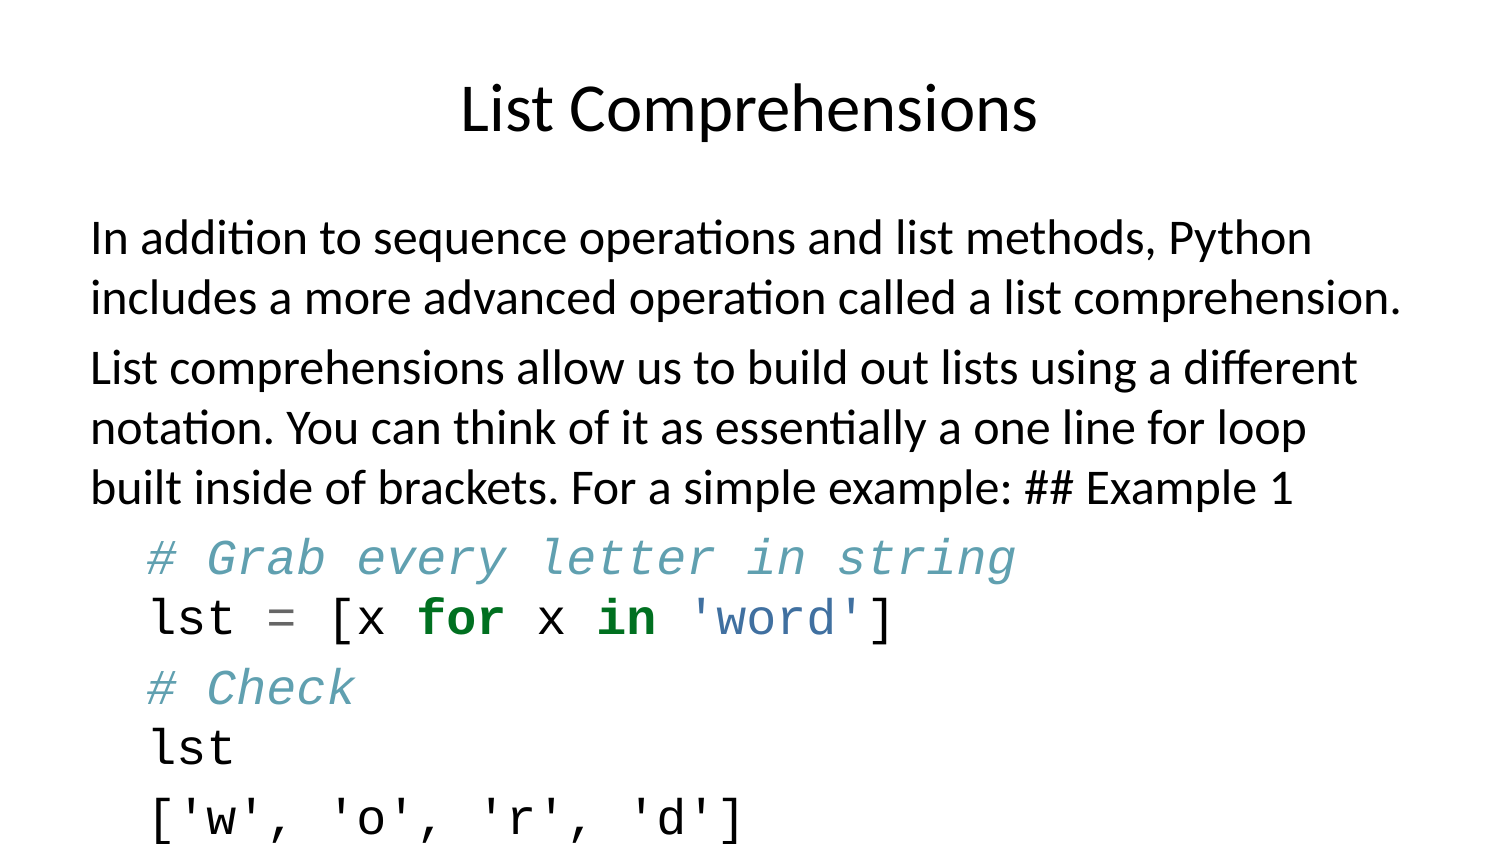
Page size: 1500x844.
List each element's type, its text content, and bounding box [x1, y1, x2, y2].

list In addition to sequence operations and list methods, Python includes a more advanced operation called a list comprehension. List comprehensions allow us to build out lists using a different notation. You can think of it as essentially a one line for loop built inside of brackets. For a simple example: ## Example 1 # Grab every letter in string lst = [x for x in 'word'] # Check lst ['w', 'o', 'r', 'd'] This is the basic idea of a list comprehension. If you’re familiar with mathematical notation this format should feel familiar for example: x^2 : x in { 0,1,2…10 } Let’s see a few more examples of list comprehensions in Python: ## Example 2 # Square numbers in range and turn into list lst = [x**2 for x in range(0,11)] lst [0, 1, 4, 9, 16, 25, 36, 49, 64, 81, 100] Example 3 Let’s see how to add in if statements: # Check for even numbers in a range lst = [x for x in range(11) if x % 2 == 0] lst [0, 2, 4, 6, 8, 10] Example 4 Can also do more complicated arithmetic: # Convert Celsius to Fahrenheit celsius = [0,10,20.1,34.5] fahrenheit = [((9/5)*temp + 32) for temp in celsius ] fahrenheit [32.0, 50.0, 68.18, 94.1] Example 5 We can also perform nested list comprehensions, for example: lst = [ x**2 for x in [x**2 for x in range(11)]] lst [0, 1, 16, 81, 256, 625, 1296, 2401, 4096, 6561, 10000] Later on in the course we will learn about generator comprehensions. After this lecture you should feel comfortable reading and writing basic list comprehensions. [75, 196, 1425, 754]
title List Comprehensions [75, 33, 1425, 175]
